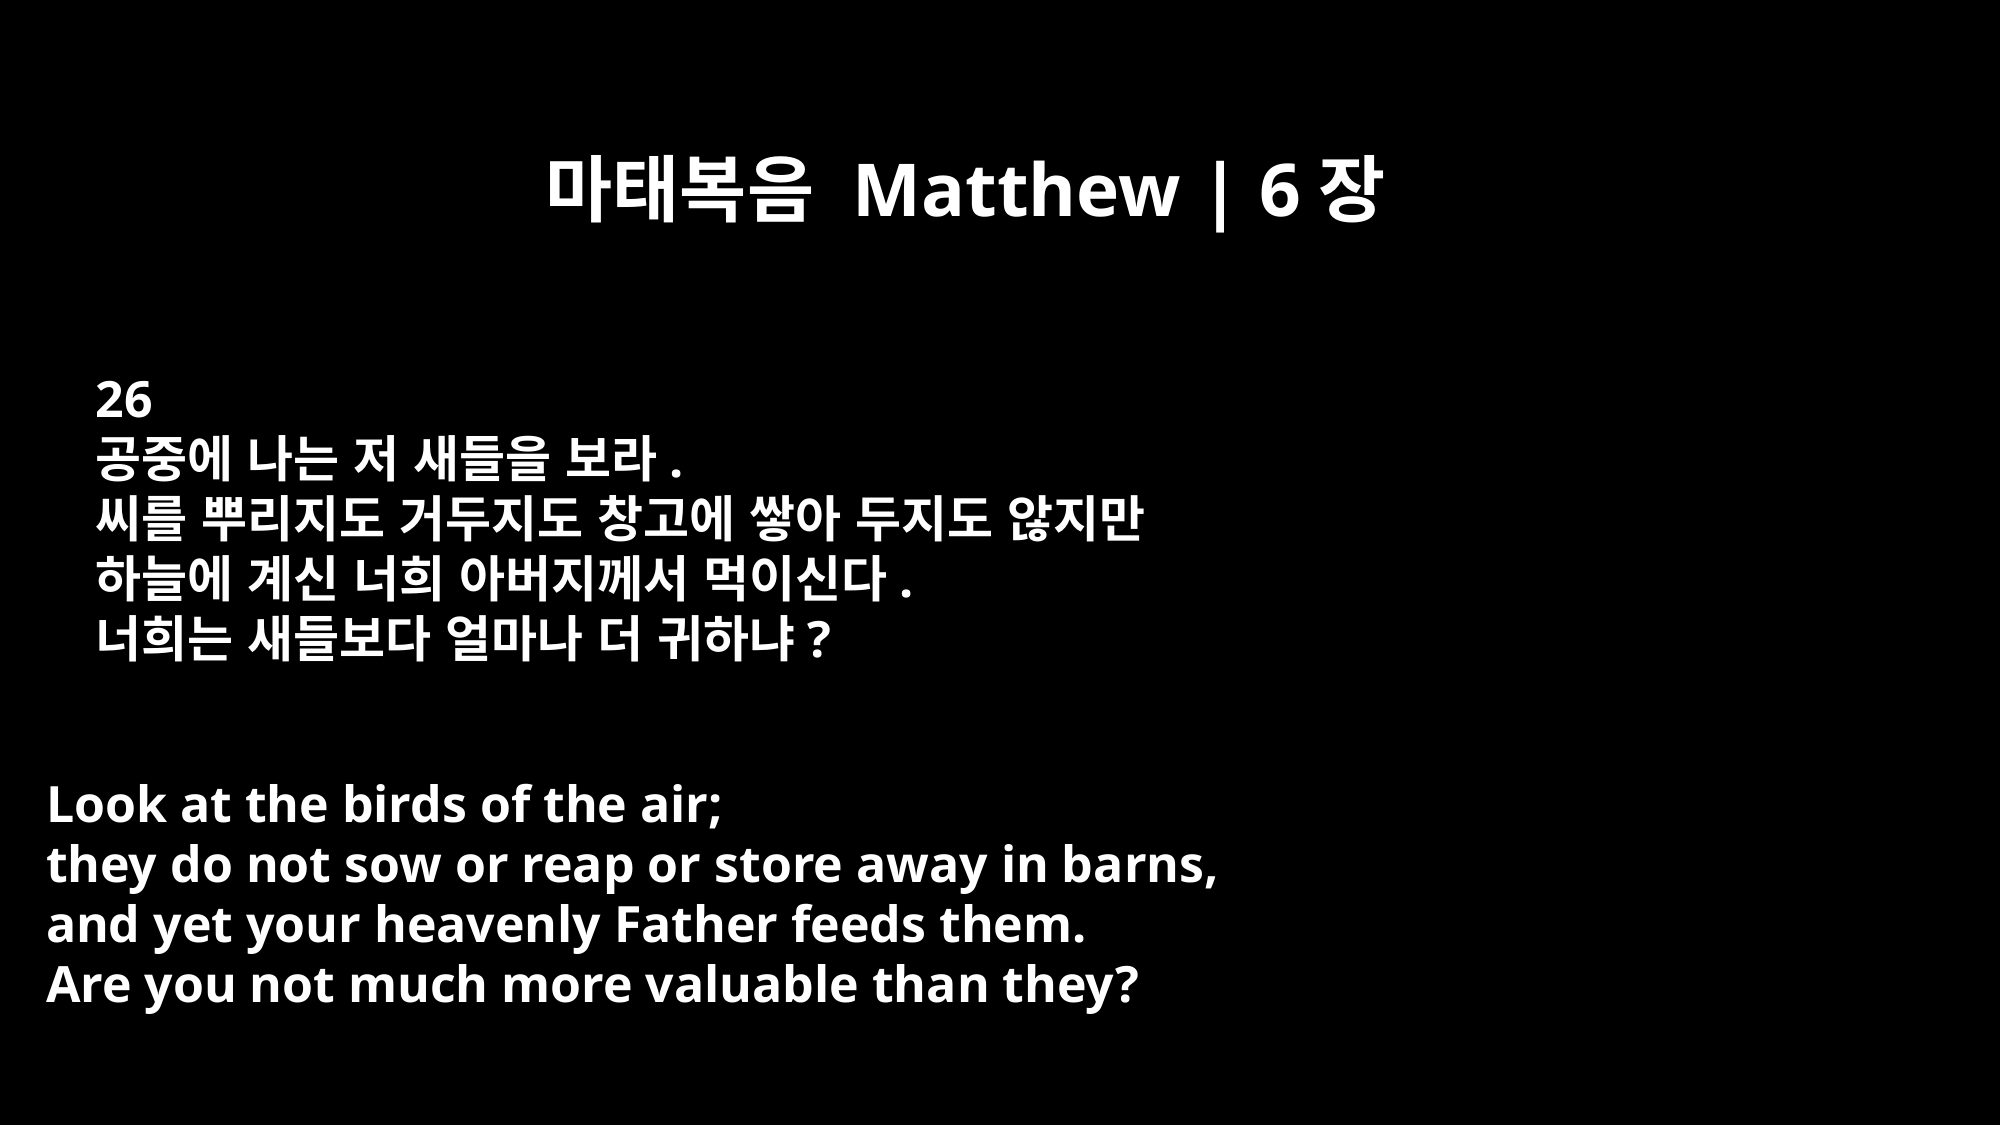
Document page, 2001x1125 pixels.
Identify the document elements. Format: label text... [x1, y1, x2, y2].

text_box 마태복음 Matthew | 6장 [530, 136, 1401, 239]
text_box 26 공중에 나는 저 새들을 보라. 씨를 뿌리지도 거두지도 창고에 쌓아 두지도 않지만 하늘에 계신 너희 아버지께서 먹이신다. 너희는 새들보다 얼마나 더 귀하냐? [80, 359, 1161, 675]
text_box Look at the birds of the air; they do not sow or reap or store away in barns, and yet your heavenly Father feeds them. Are you not much more valuable than they? [31, 764, 1234, 1020]
